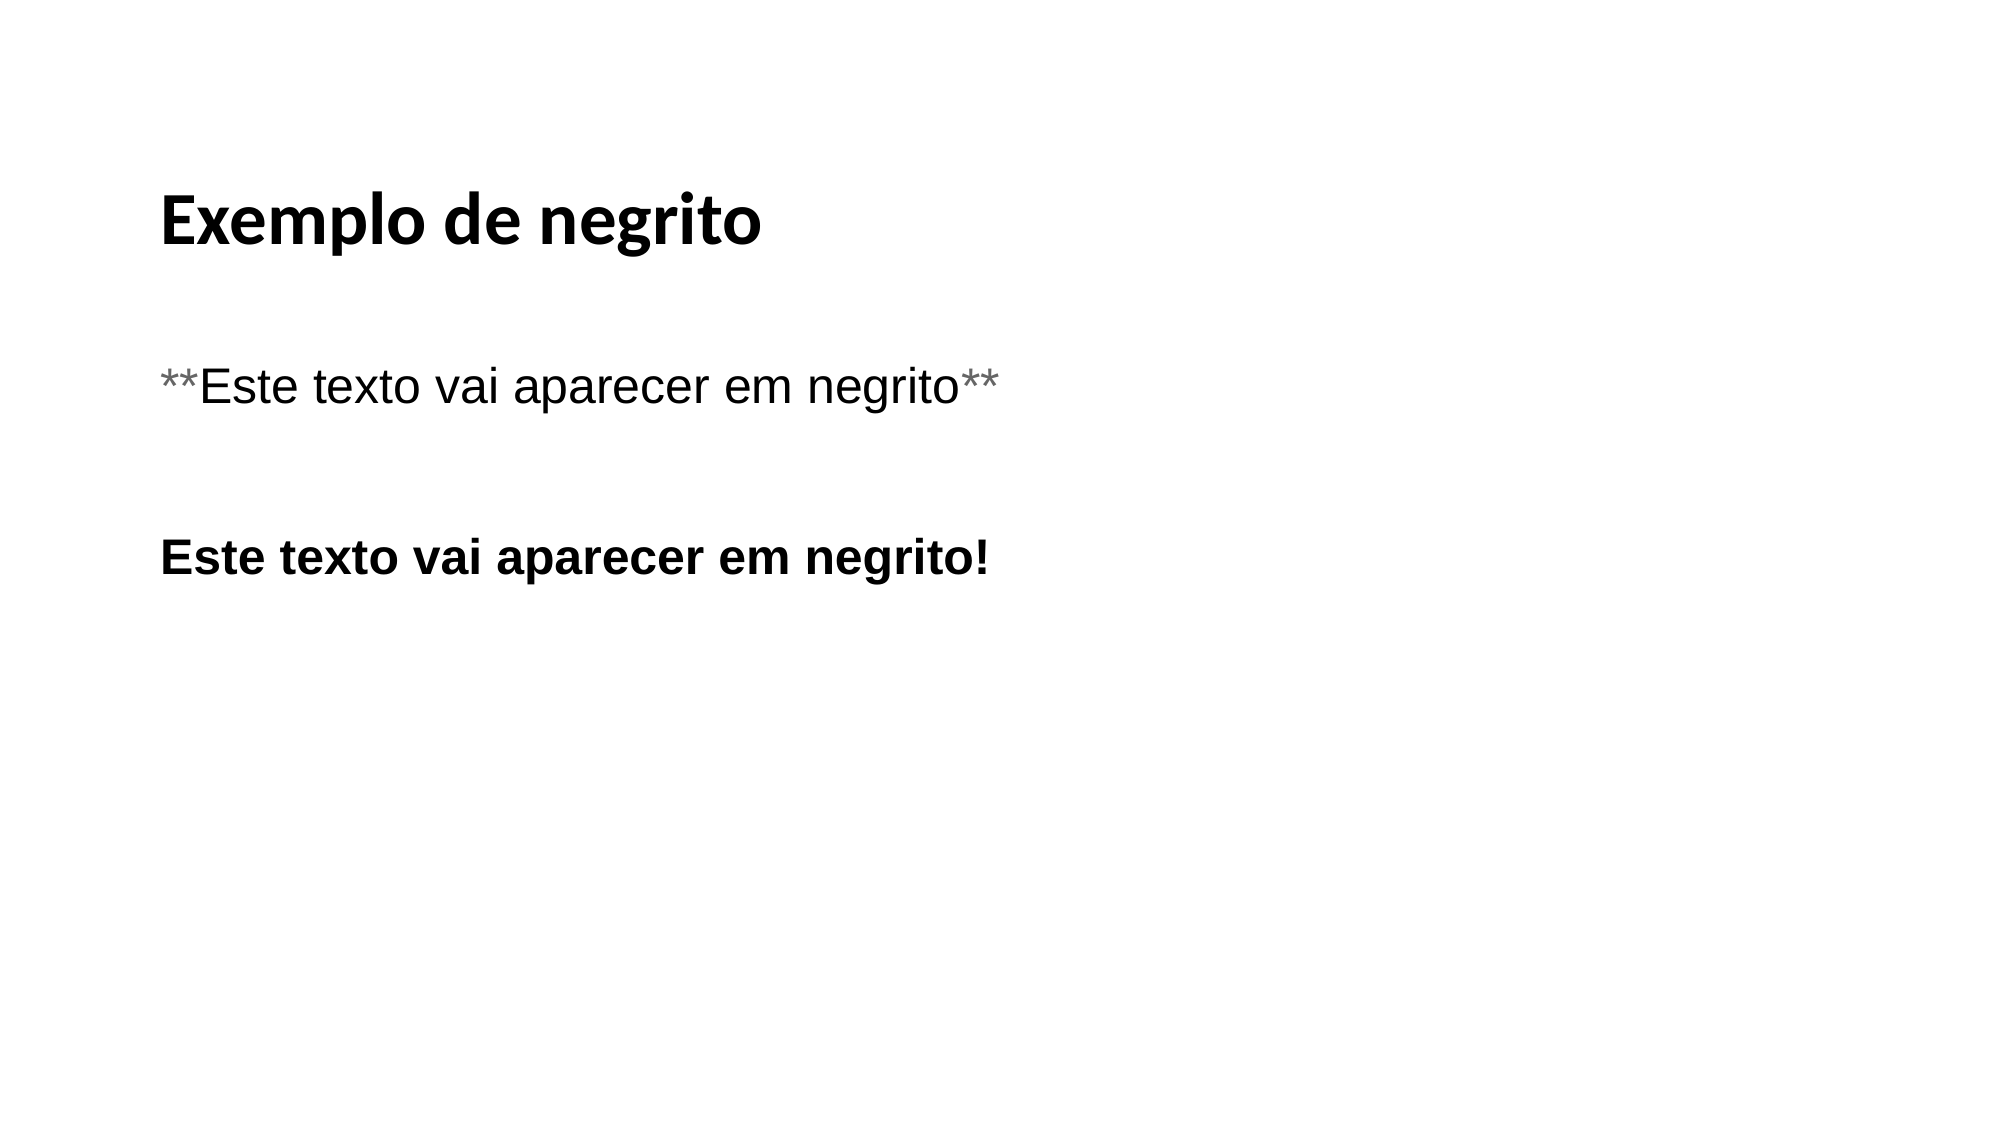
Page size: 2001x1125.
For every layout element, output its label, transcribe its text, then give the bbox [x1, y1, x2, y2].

text_box Exemplo de negrito **Este texto vai aparecer em negrito** Este texto vai aparecer em negrito! [145, 148, 1500, 592]
